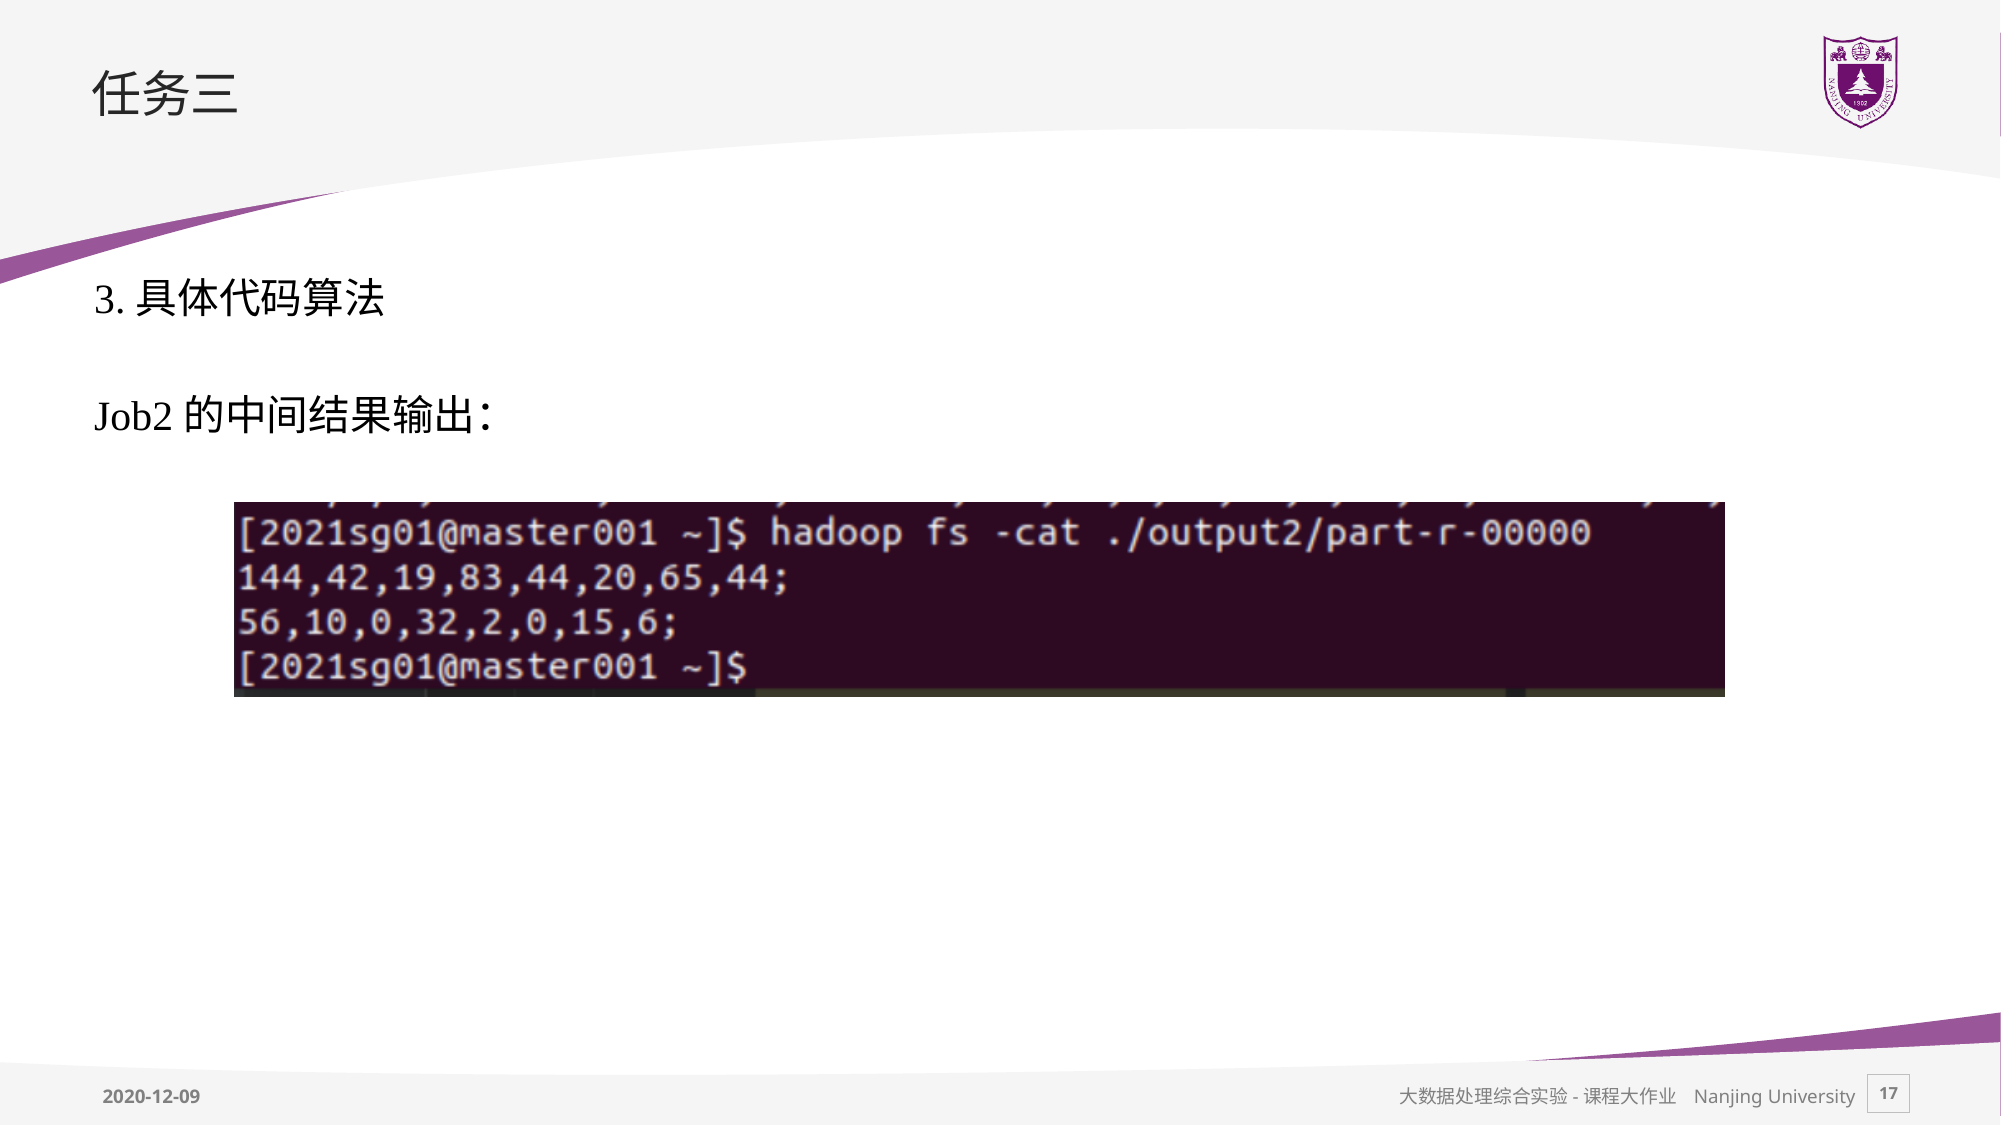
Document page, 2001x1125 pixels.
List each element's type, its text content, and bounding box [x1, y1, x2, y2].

picture [1812, 33, 1909, 130]
text_box 3.具体代码算法 Job2的中间结果输出： [79, 264, 1748, 963]
title 任务三 [79, 57, 1880, 146]
picture [234, 501, 1725, 697]
